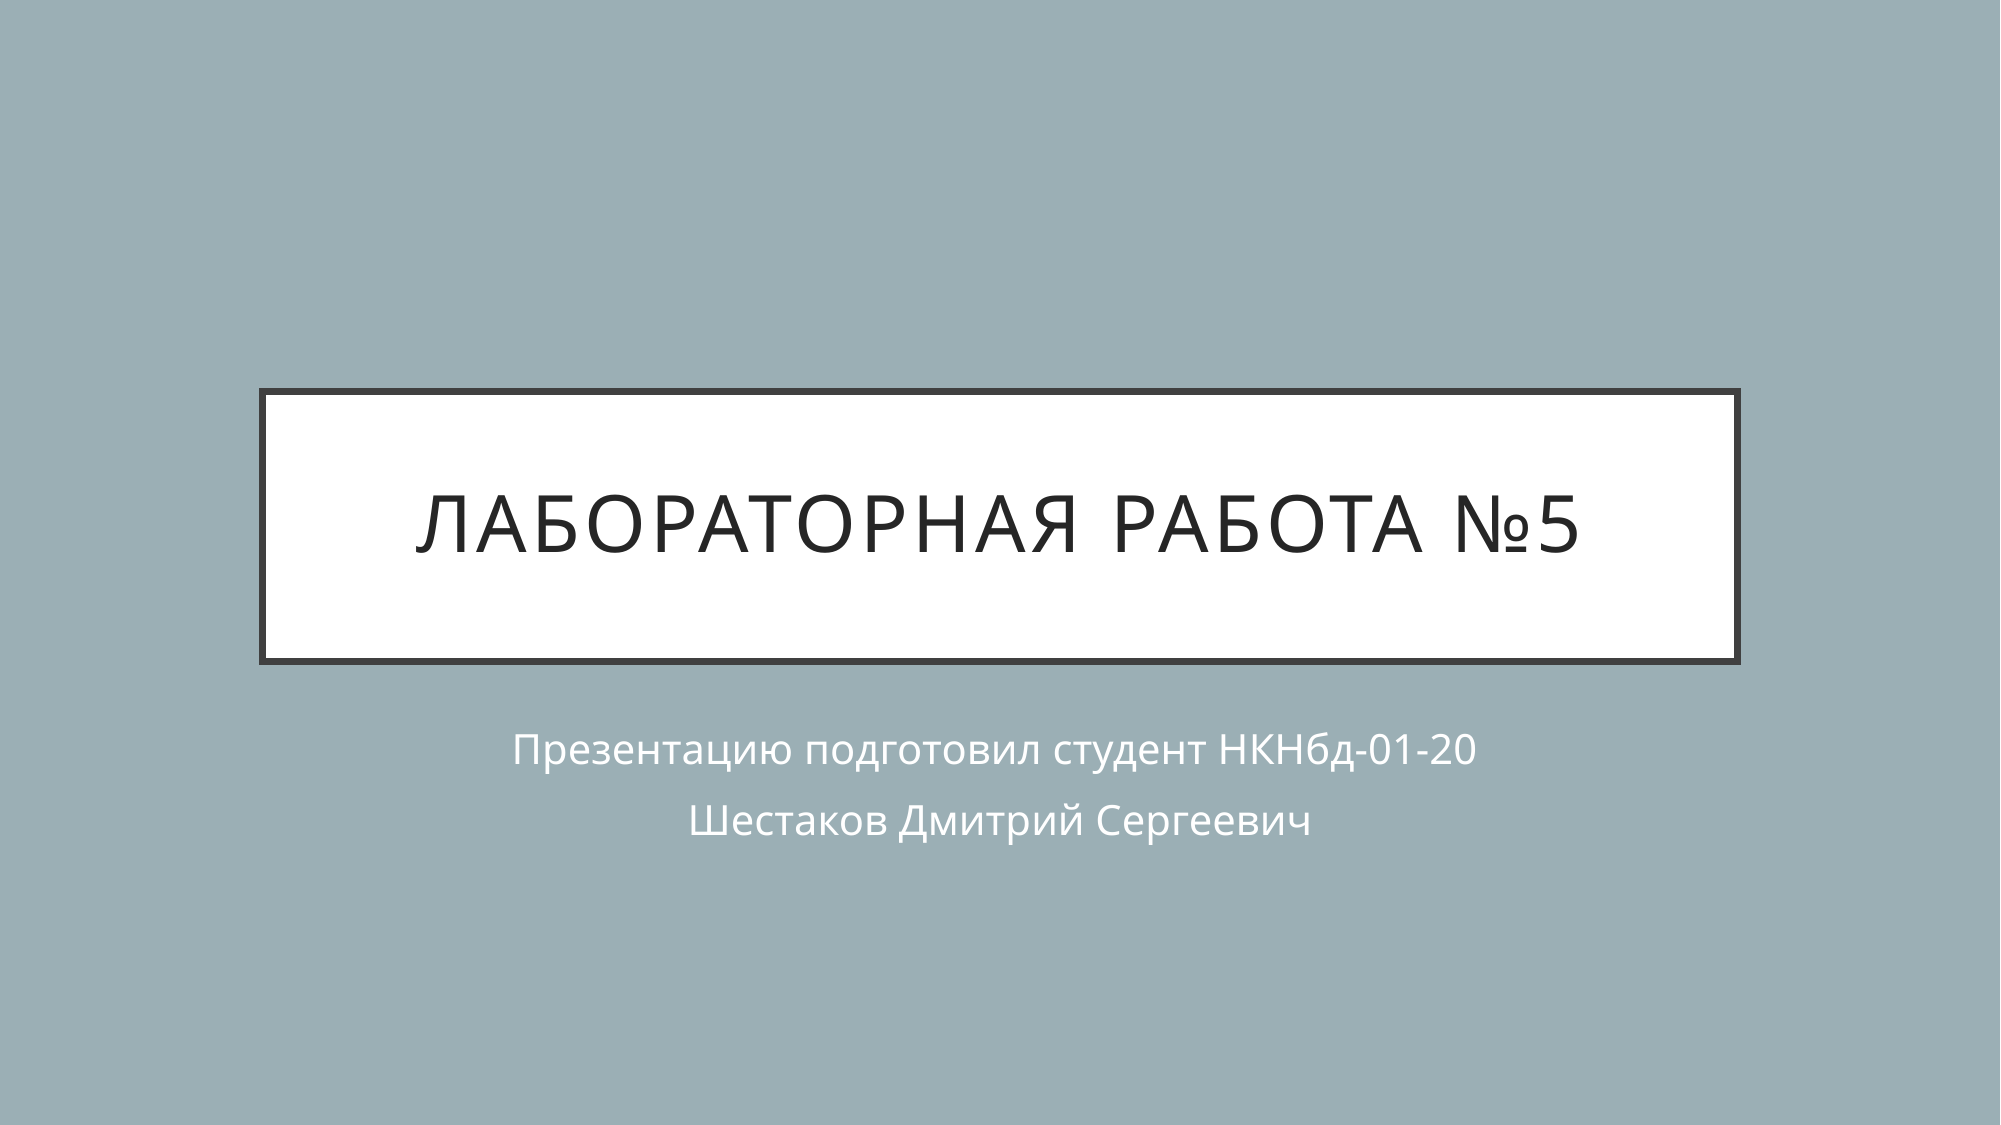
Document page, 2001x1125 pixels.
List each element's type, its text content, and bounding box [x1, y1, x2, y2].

subtitle Презентацию подготовил студент НКНбд-01-20 Шестаков Дмитрий Сергеевич [442, 715, 1558, 919]
title Лабораторная работа №5 [259, 388, 1741, 665]
